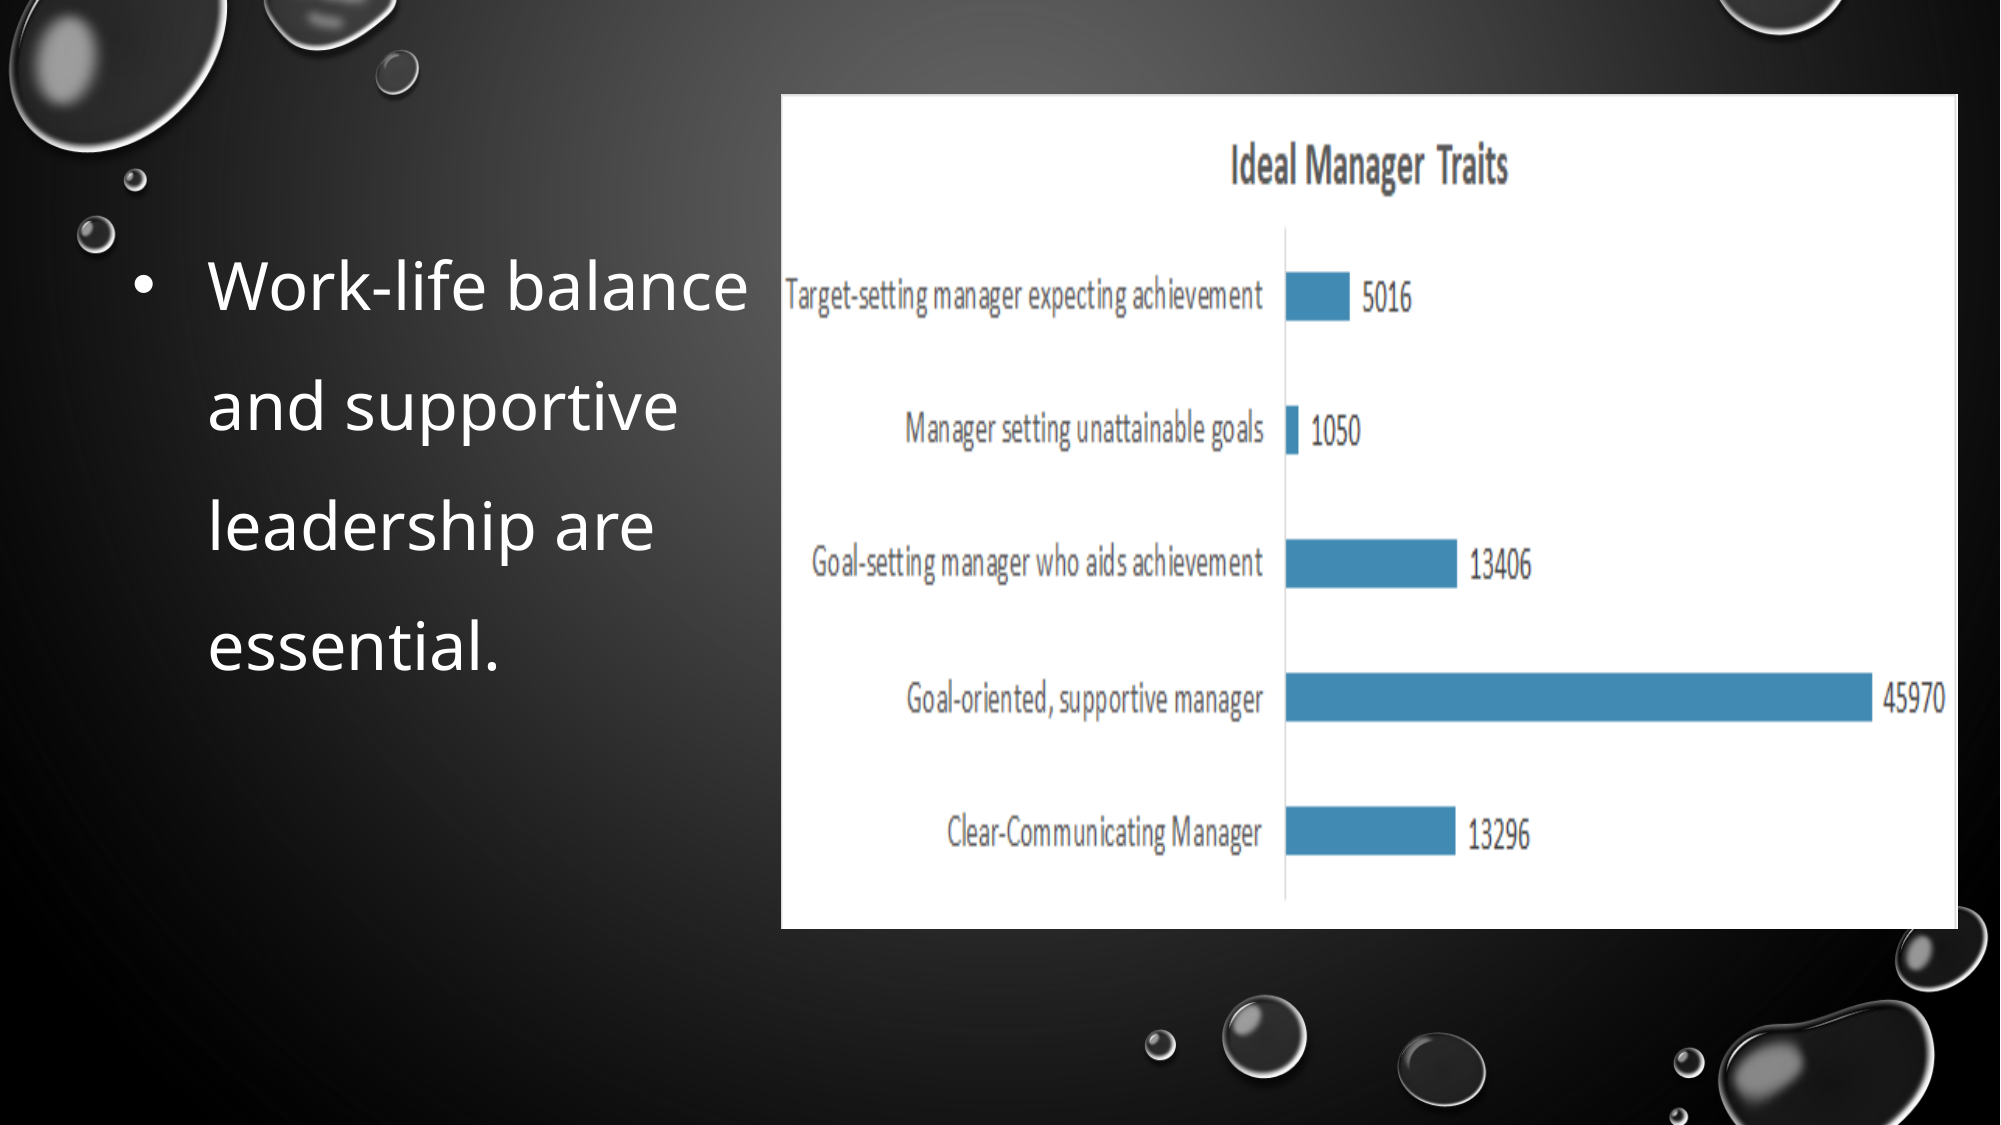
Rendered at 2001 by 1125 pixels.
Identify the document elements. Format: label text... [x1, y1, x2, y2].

text_box Work-life balance and supportive leadership are essential. [42, 196, 775, 691]
picture [0, 0, 2000, 1125]
